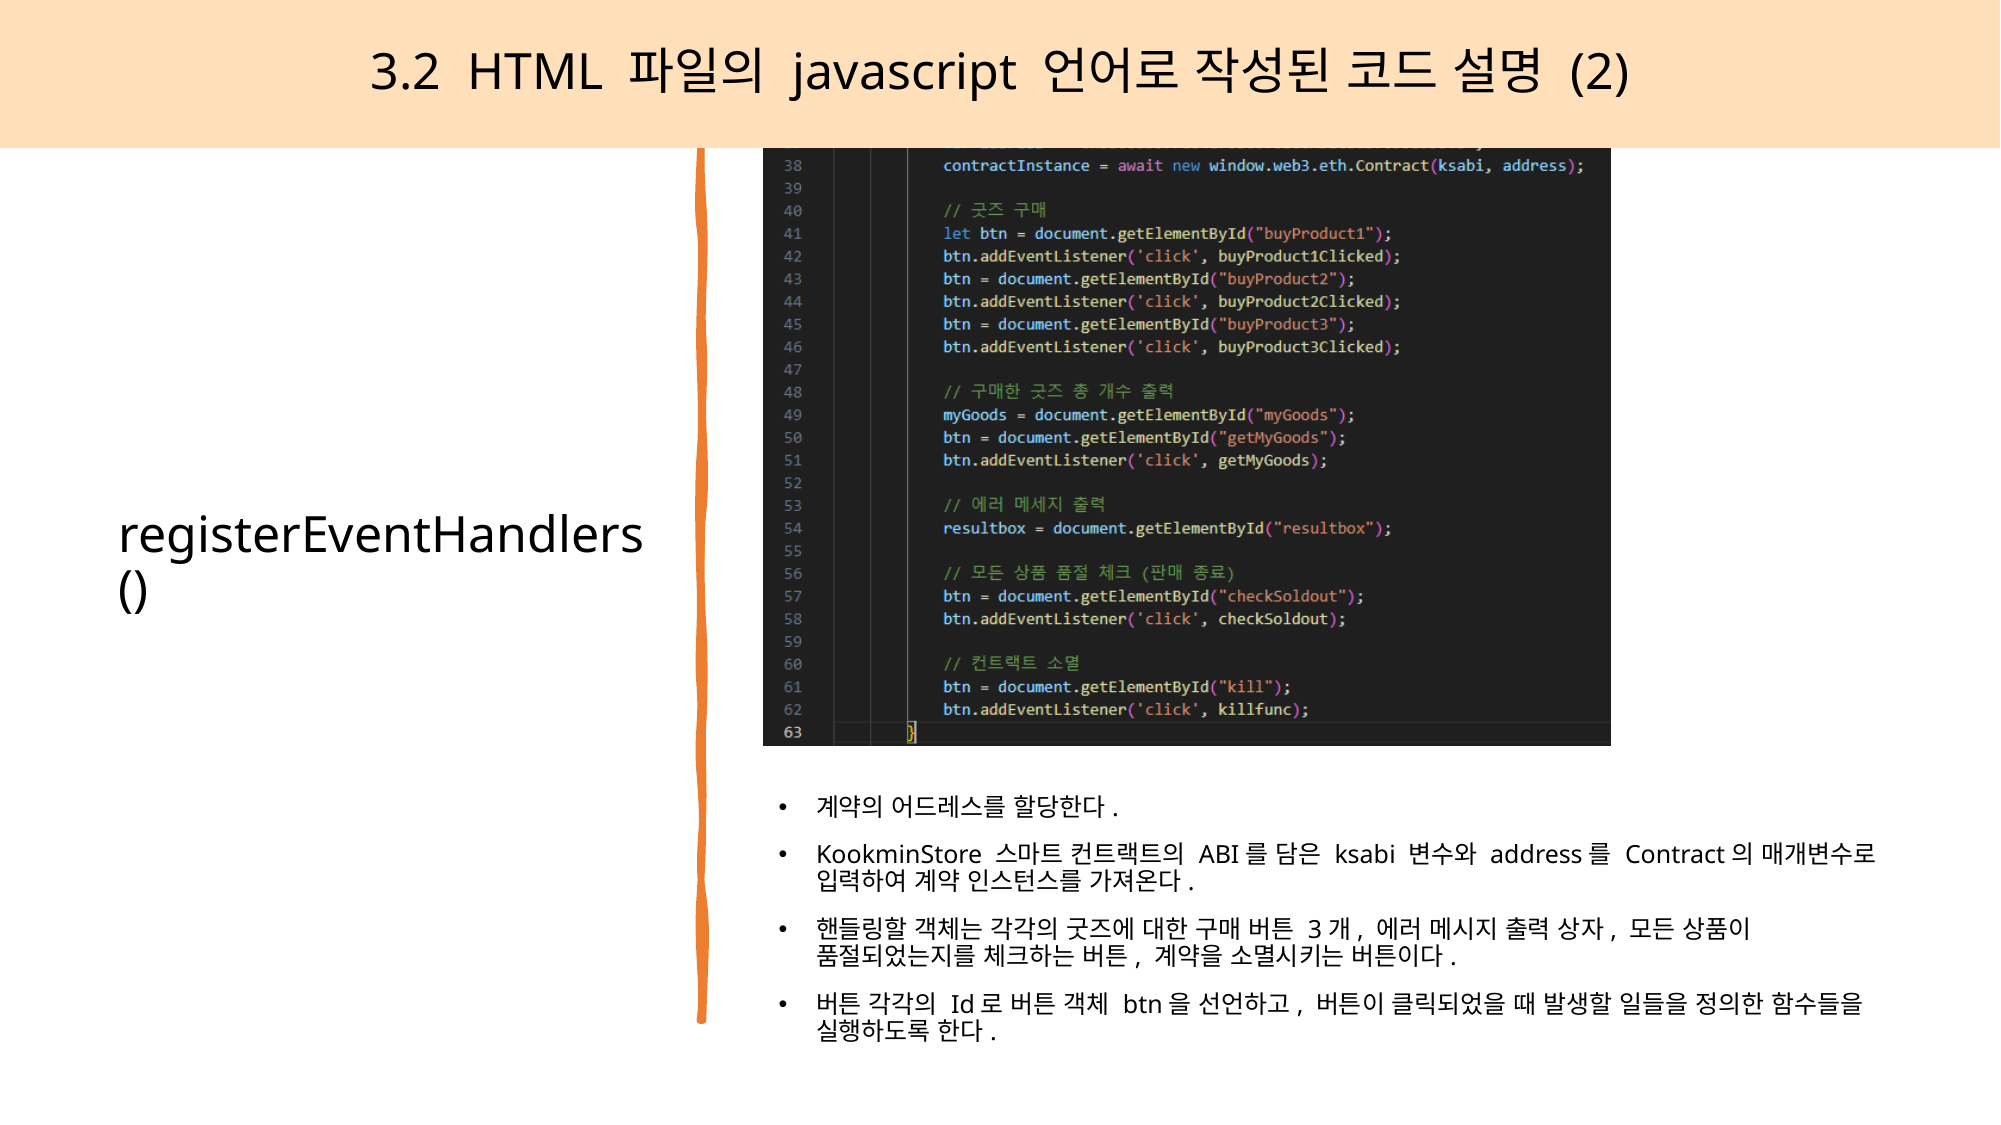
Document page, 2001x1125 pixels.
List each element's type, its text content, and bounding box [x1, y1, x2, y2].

title registerEventHandlers() [103, 148, 665, 1021]
picture [763, 103, 1611, 746]
list 계약의 어드레스를 할당한다. KookminStore 스마트 컨트랙트의 ABI를 담은 ksabi 변수와 address를 Contract의 매개변수로 입력하여 계약 인스턴스를 가져온다. 핸들링할 객체는 각각의 굿즈에 대한 구매 버튼 3개, 에러 메시지 출력 상자, 모든 상품이 품절되었는지를 체크하는 버튼, 계약을 소멸시키는 버튼이다. 버튼 각각의 Id로 버튼 객체 btn을 선언하고, 버튼이 클릭되었을 때 발생할 일들을 정의한 함수들을 실행하도록 한다. [763, 787, 1895, 1022]
text_box [697, 148, 707, 1022]
text_box 3.2 HTML 파일의 javascript 언어로 작성된 코드 설명 (2) [0, 0, 2000, 148]
text_box [0, 148, 2000, 1125]
